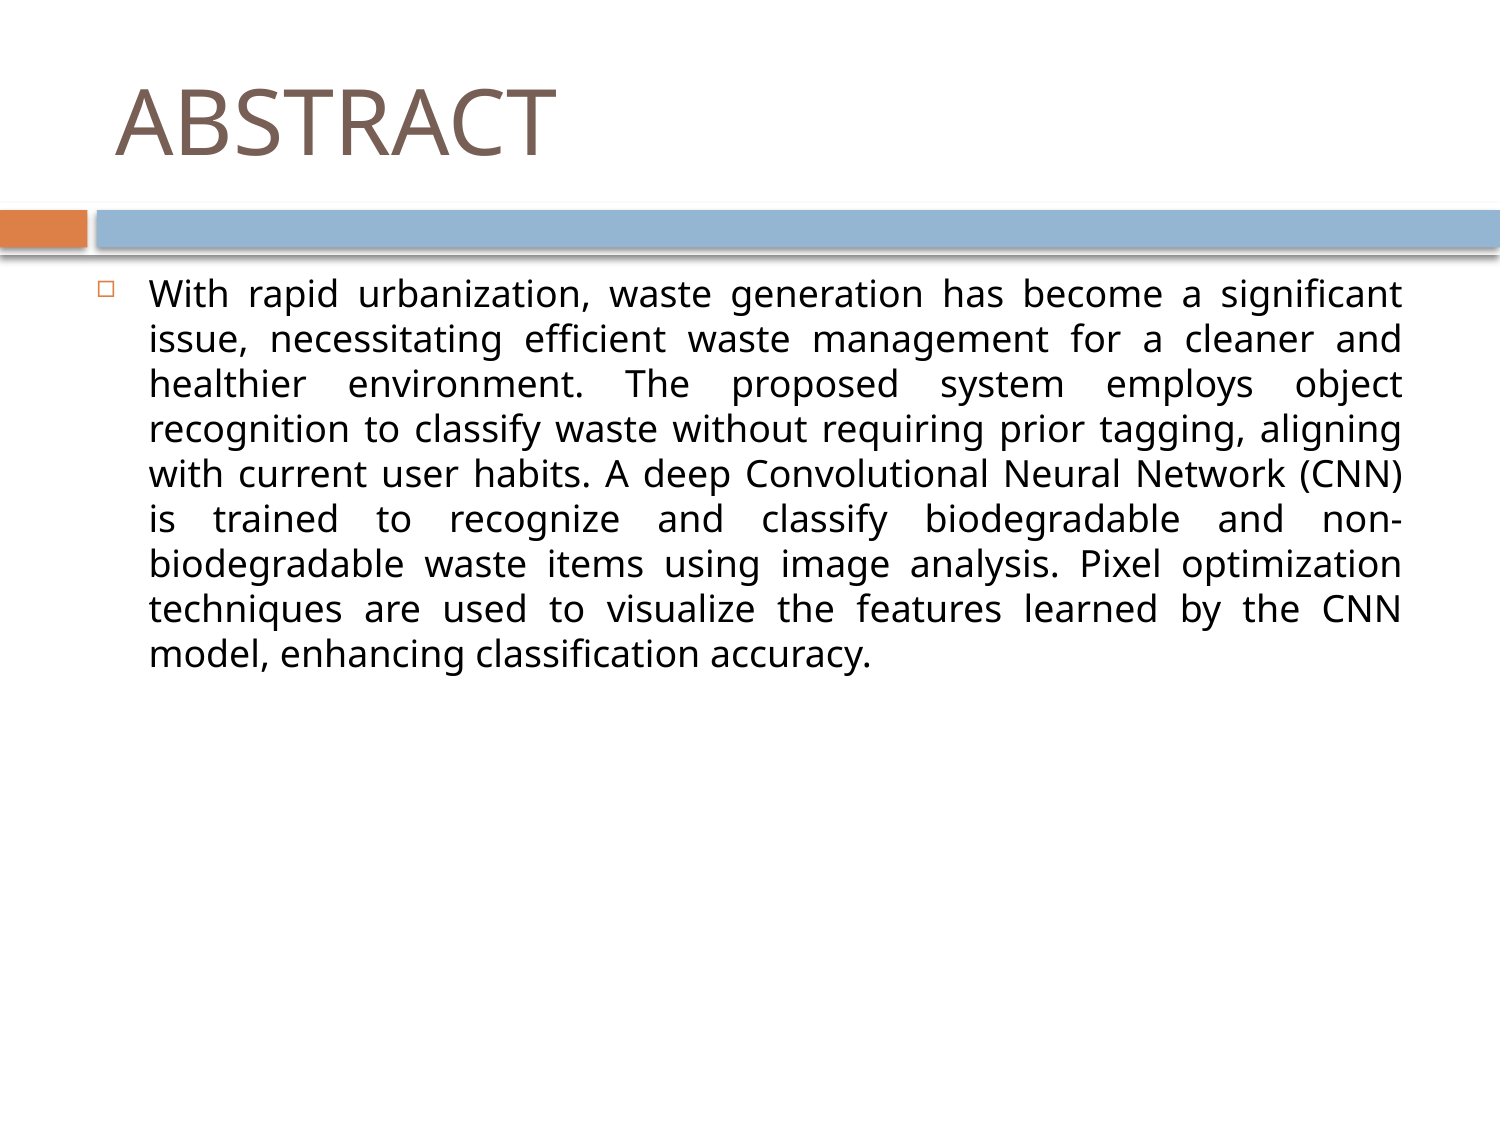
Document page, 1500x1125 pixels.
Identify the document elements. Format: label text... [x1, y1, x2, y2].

title ABSTRACT [100, 37, 1438, 200]
list With rapid urbanization, waste generation has become a significant issue, necessitating efficient waste management for a cleaner and healthier environment. The proposed system employs object recognition to classify waste without requiring prior tagging, aligning with current user habits. A deep Convolutional Neural Network (CNN) is trained to recognize and classify biodegradable and non-biodegradable waste items using image analysis. Pixel optimization techniques are used to visualize the features learned by the CNN model, enhancing classification accuracy. [81, 262, 1419, 1000]
